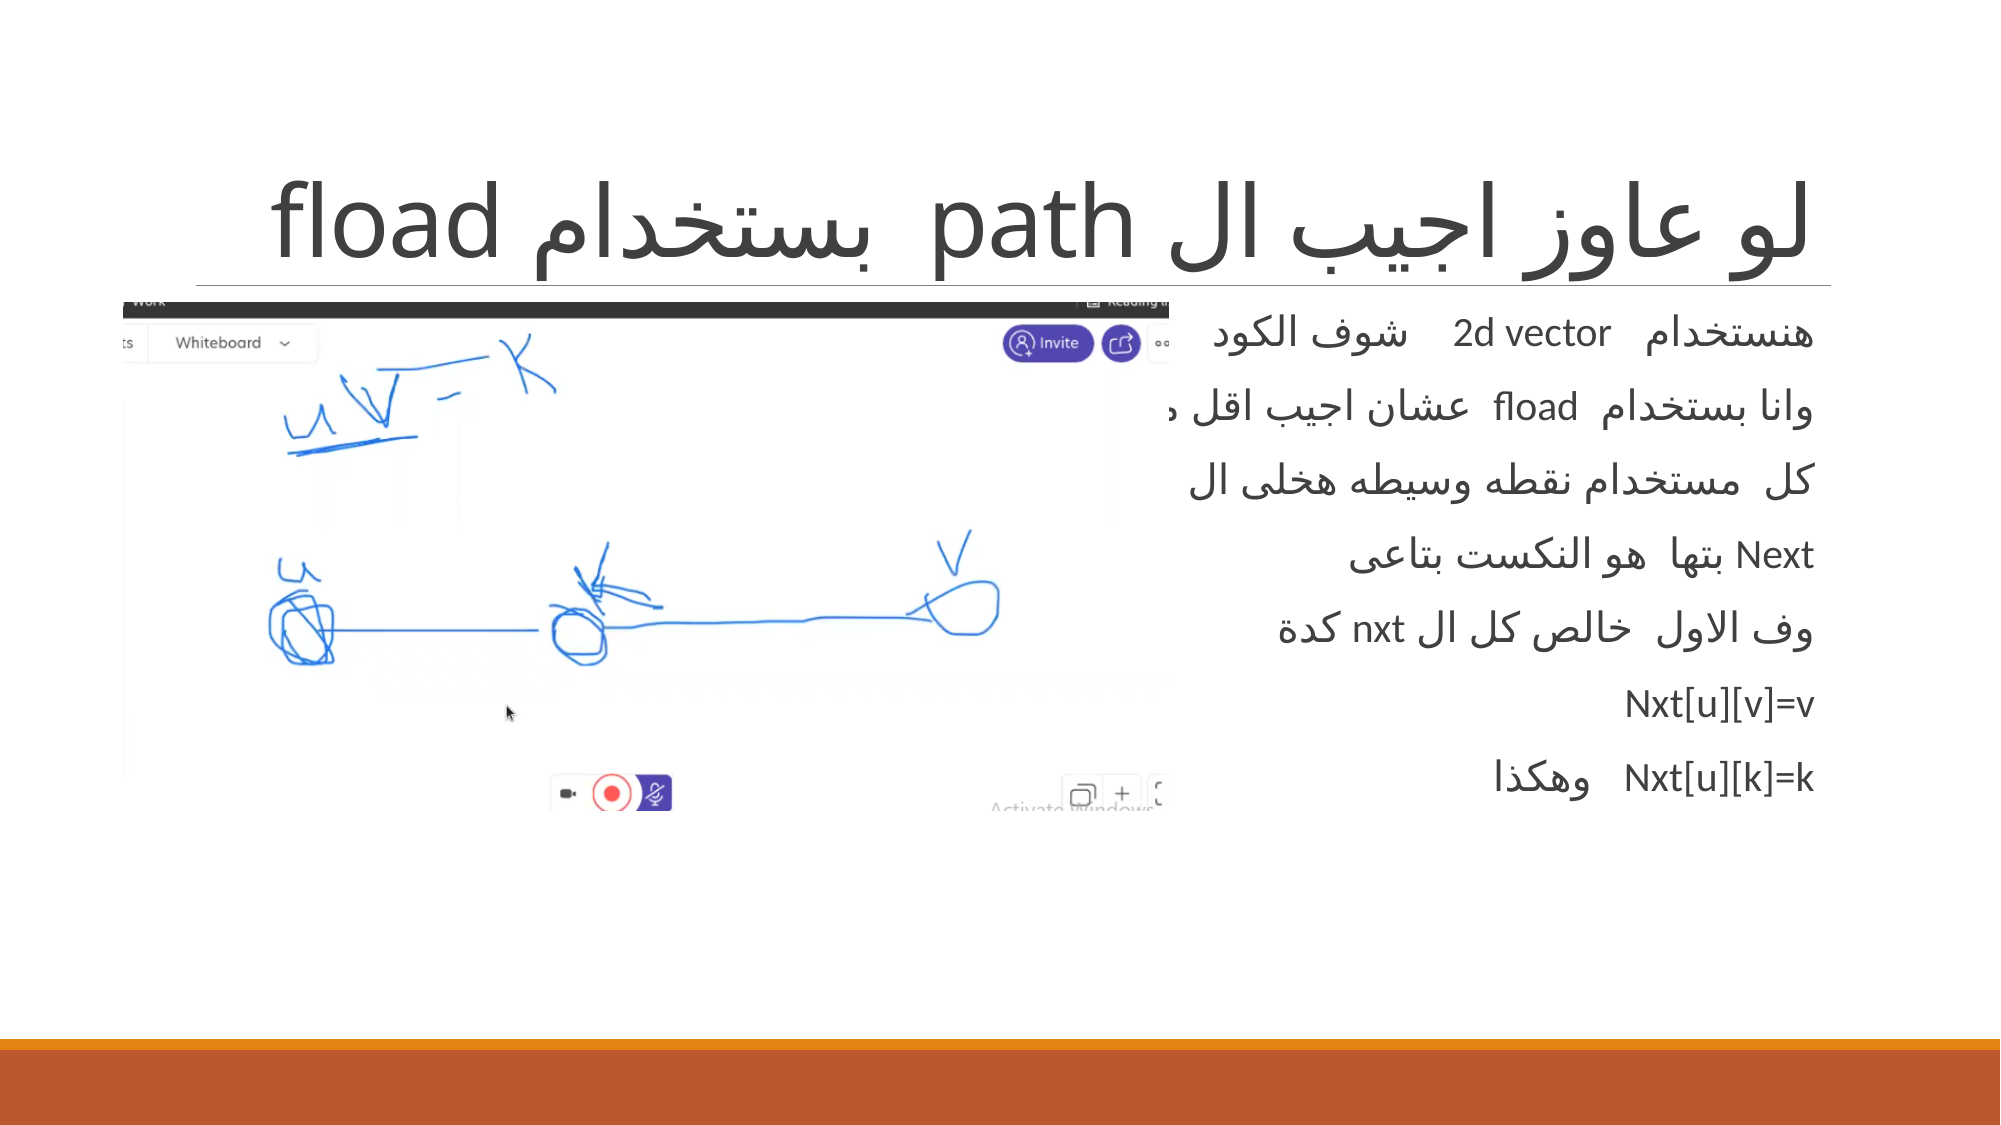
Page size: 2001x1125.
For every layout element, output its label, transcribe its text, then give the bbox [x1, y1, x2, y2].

picture [122, 302, 1170, 811]
list هنستخدام 2d vector شوف الكود وانا بستخدام fload عشان اجيب اقل مسار كل مستخدام نقطه وسيطه هخلى ال Next بتها هو النكست بتاعى وف الاول خالص كل ال nxt كدة Nxt[u][v]=v Nxt[u][k]=k وهكذا [180, 302, 1830, 963]
title لو عاوز اجيب ال path بستخدام fload [180, 47, 1830, 285]
